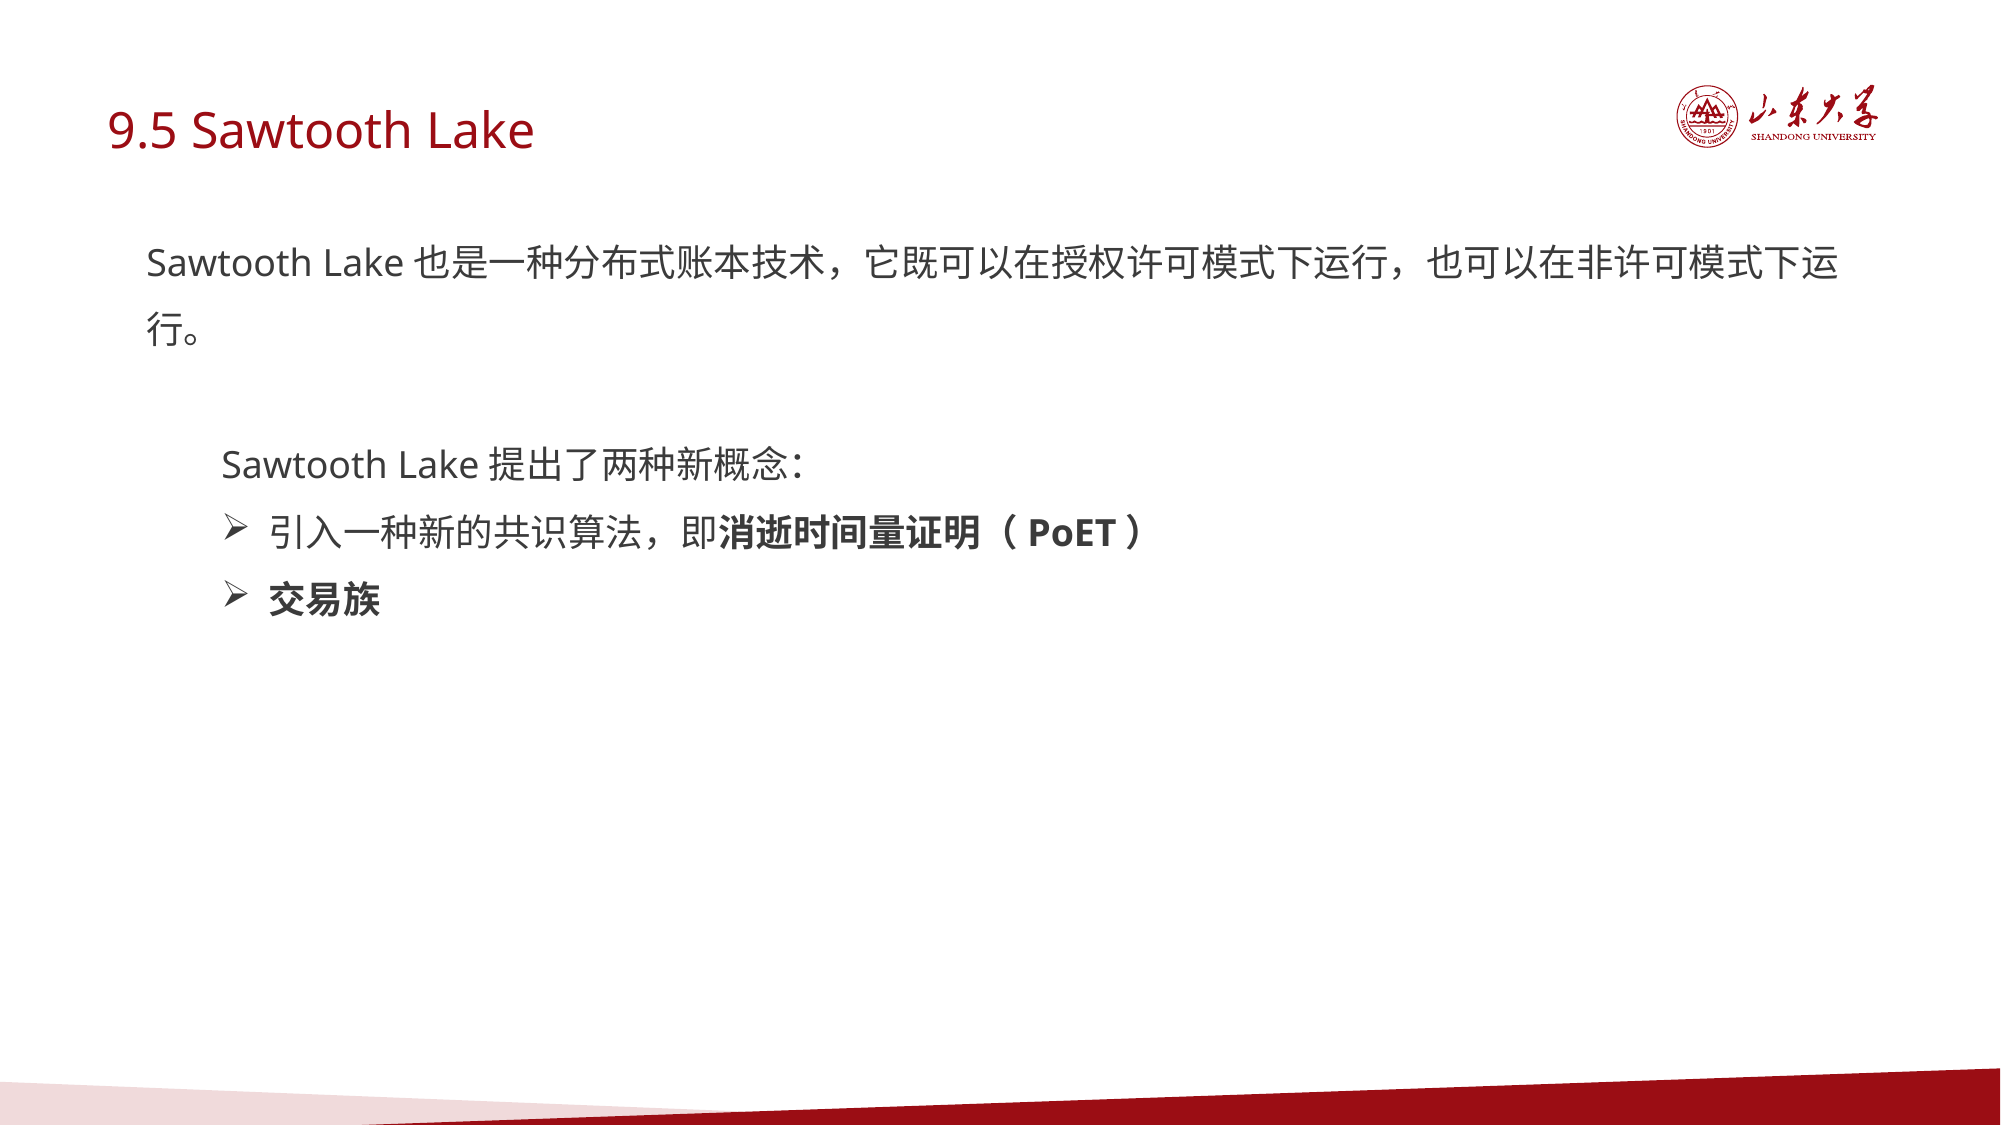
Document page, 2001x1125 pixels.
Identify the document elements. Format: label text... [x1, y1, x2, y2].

text_box Sawtooth Lake也是一种分布式账本技术，它既可以在授权许可模式下运行，也可以在非许可模式下运行。 Sawtooth Lake提出了两种新概念： 引入一种新的共识算法，即消逝时间量证明（PoET） 交易族 [131, 209, 1869, 674]
text_box 9.5 Sawtooth Lake [93, 91, 996, 167]
